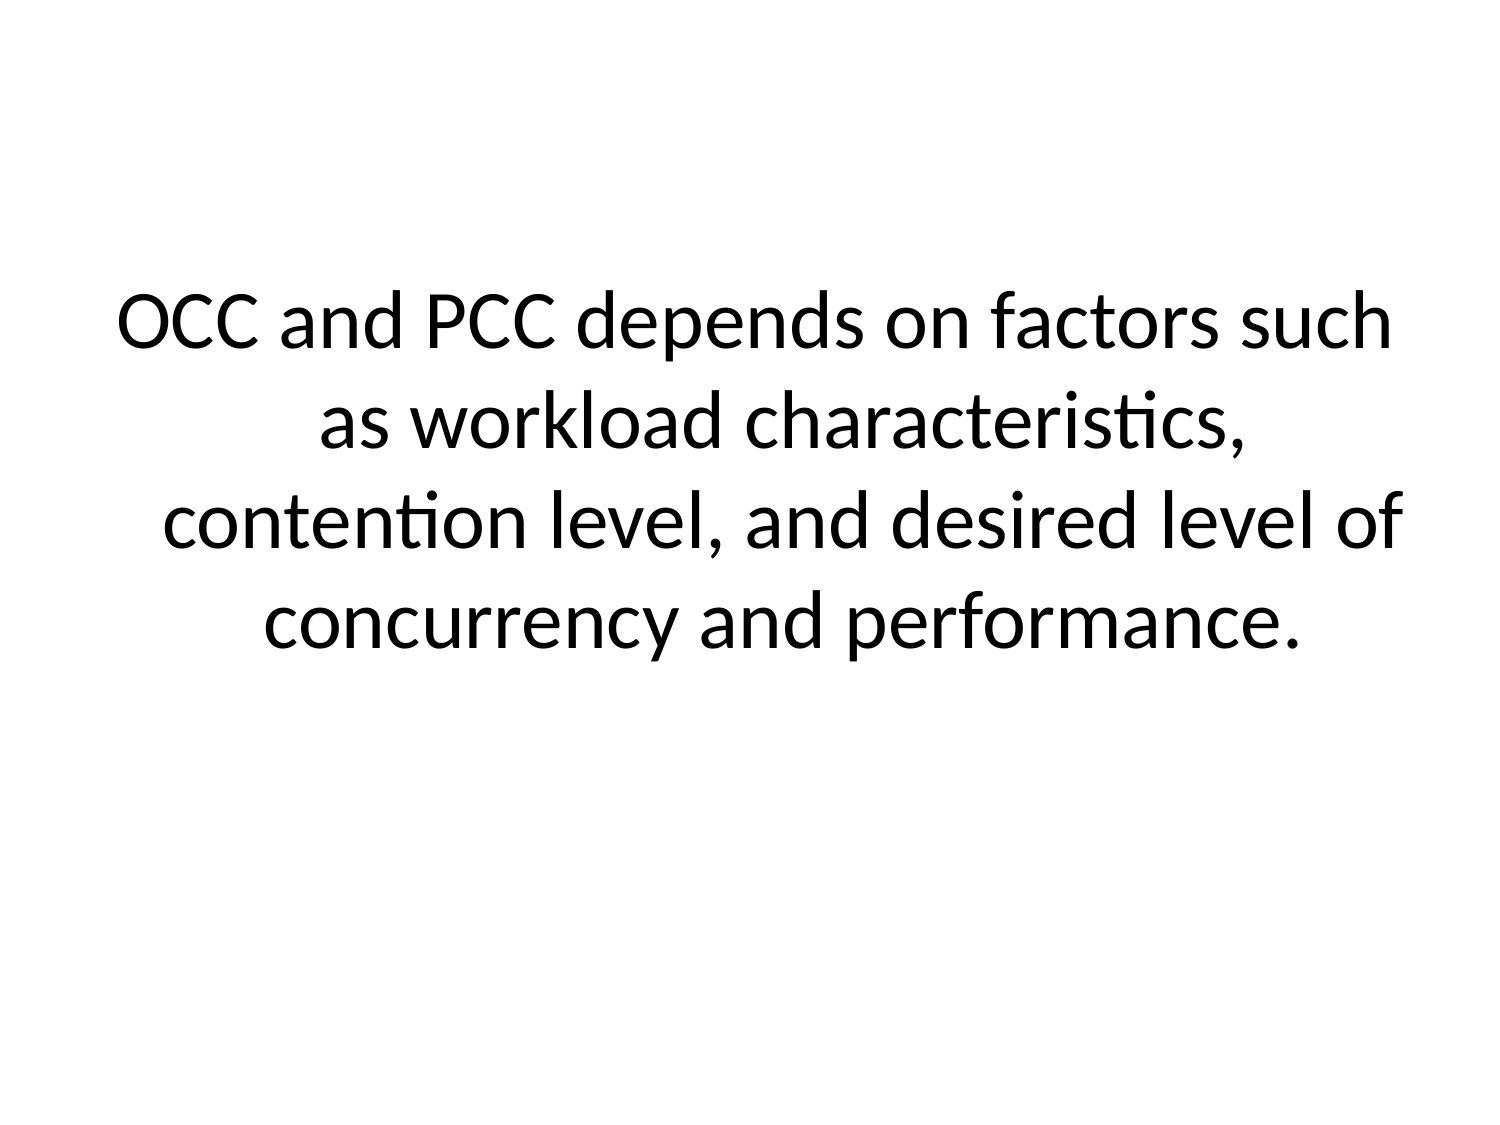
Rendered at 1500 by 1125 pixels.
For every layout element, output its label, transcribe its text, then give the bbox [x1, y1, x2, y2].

list OCC and PCC depends on factors such as workload characteristics, contention level, and desired level of concurrency and performance. [82, 257, 1430, 1005]
